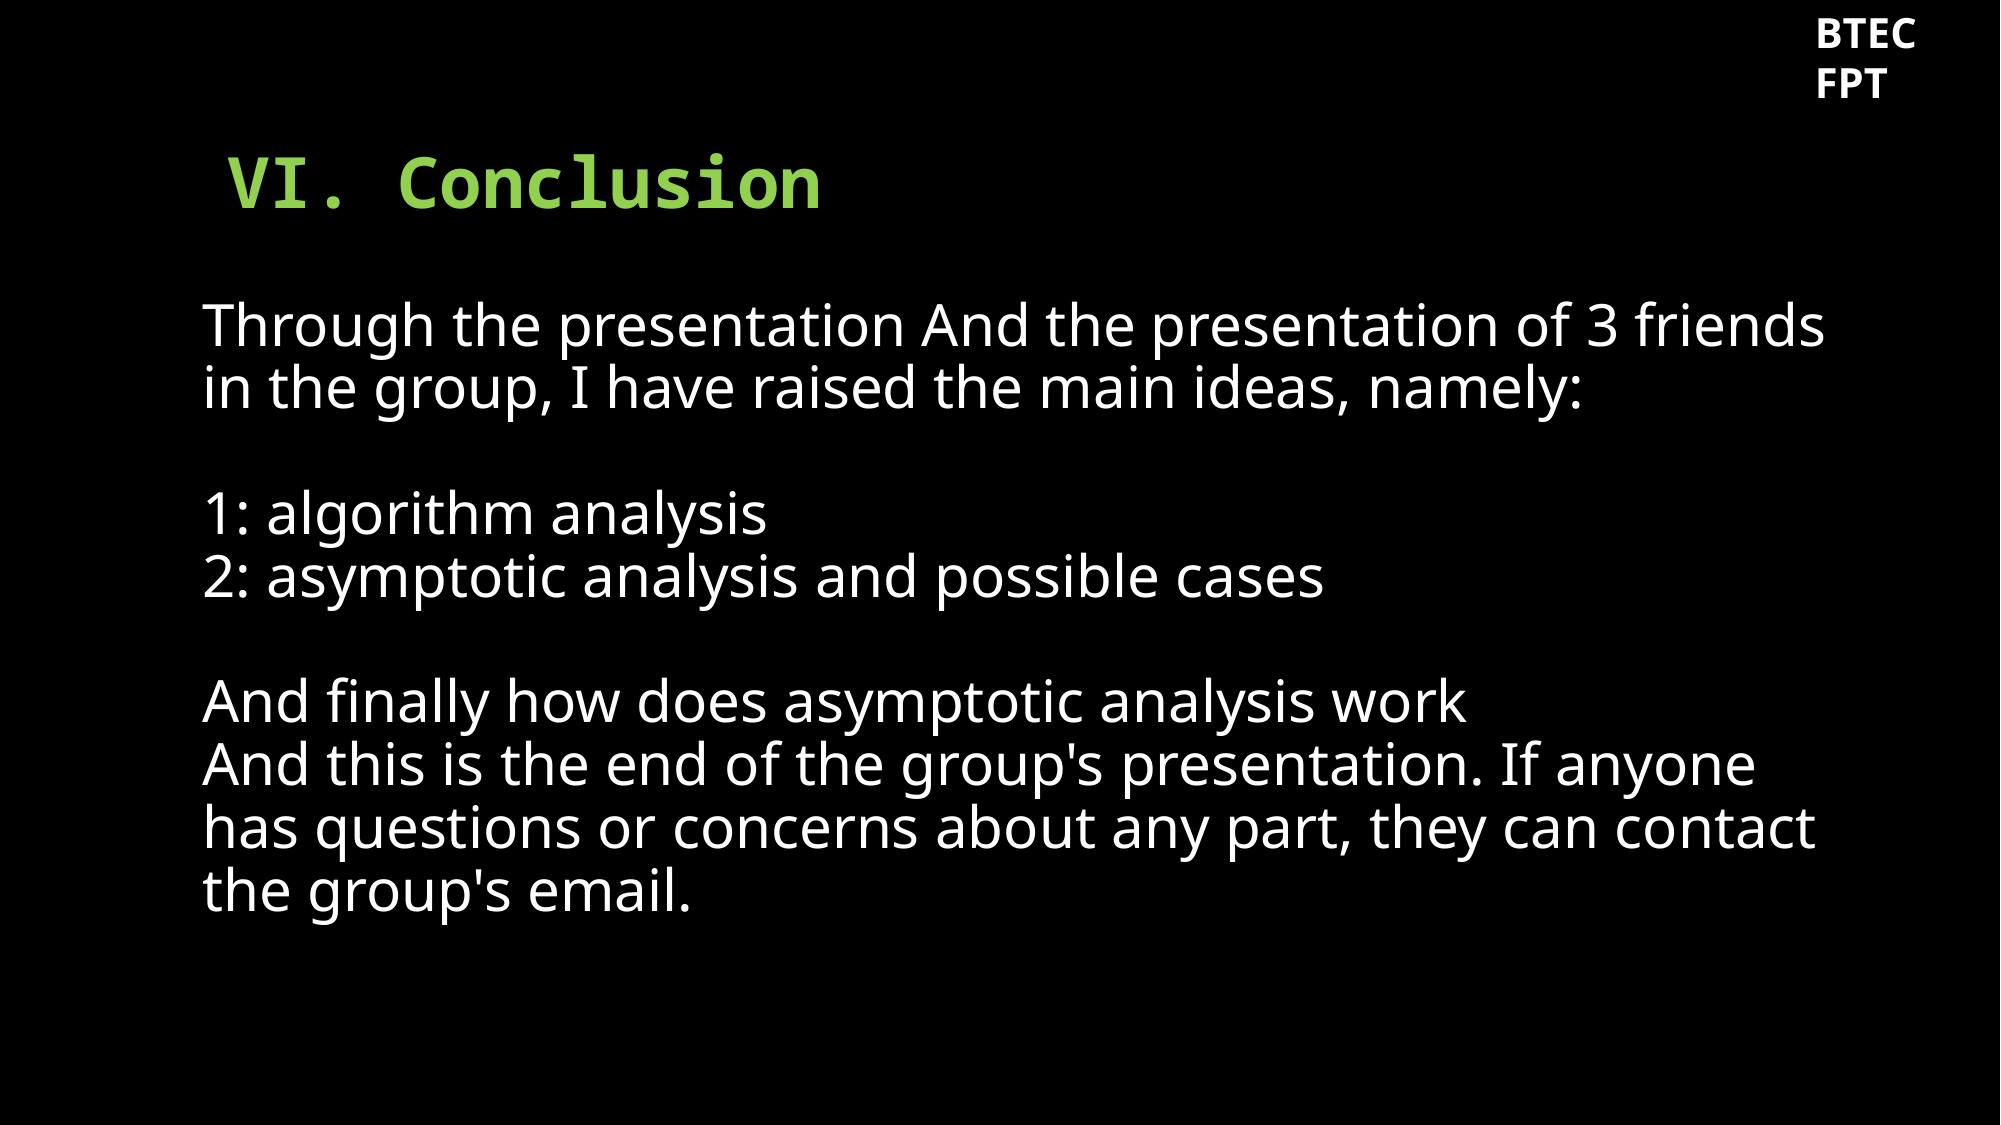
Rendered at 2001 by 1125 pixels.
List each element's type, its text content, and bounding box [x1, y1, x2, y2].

title Through the presentation And the presentation of 3 friends in the group, I have raised the main ideas, namely: 1: algorithm analysis 2: asymptotic analysis and possible cases And finally how does asymptotic analysis work And this is the end of the group's presentation. If anyone has questions or concerns about any part, they can contact the group's email. [187, 275, 1875, 932]
text_box VI. Conclusion [212, 99, 1234, 231]
